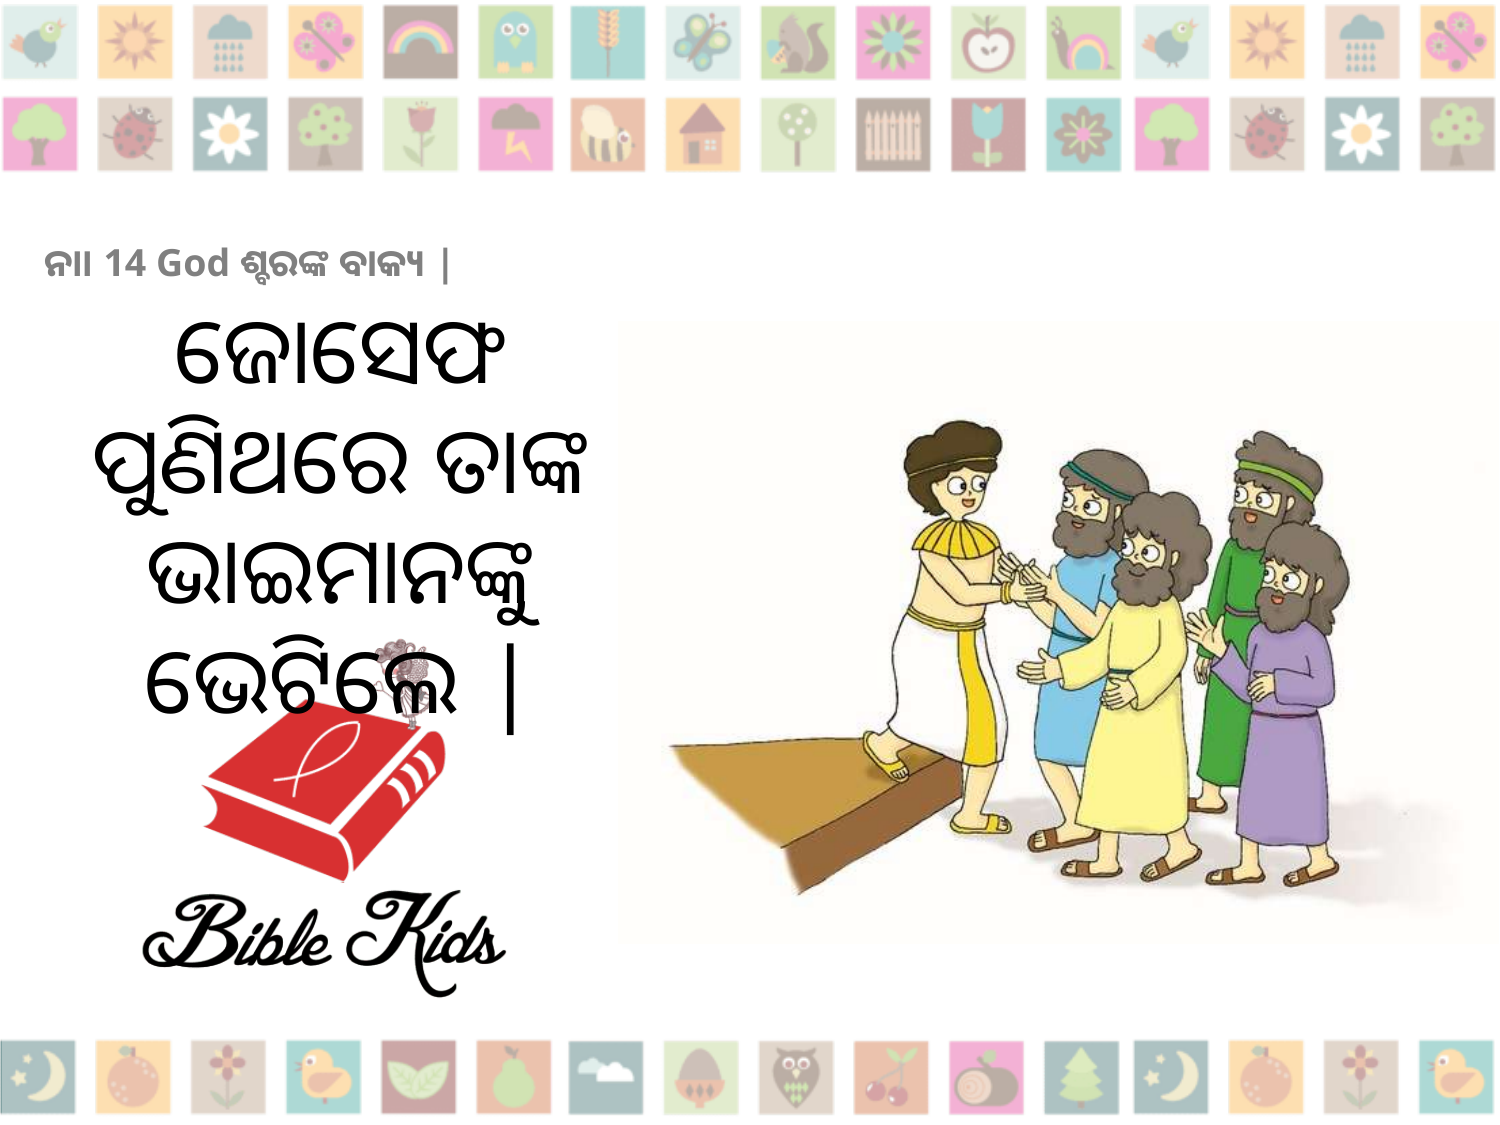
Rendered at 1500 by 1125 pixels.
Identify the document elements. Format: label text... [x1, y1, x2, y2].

picture [618, 321, 1500, 945]
picture [117, 600, 544, 1027]
text_box ଜୋସେଫ ପୁଣିଥରେ ତାଙ୍କ ଭାଇମାନଙ୍କୁ ଭେଟିଲେ | [17, 284, 663, 740]
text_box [0, 3, 1500, 181]
text_box ନା। 14 God ଶ୍ବରଙ୍କ ବାକ୍ୟ | [29, 231, 526, 284]
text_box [0, 1028, 1500, 1118]
